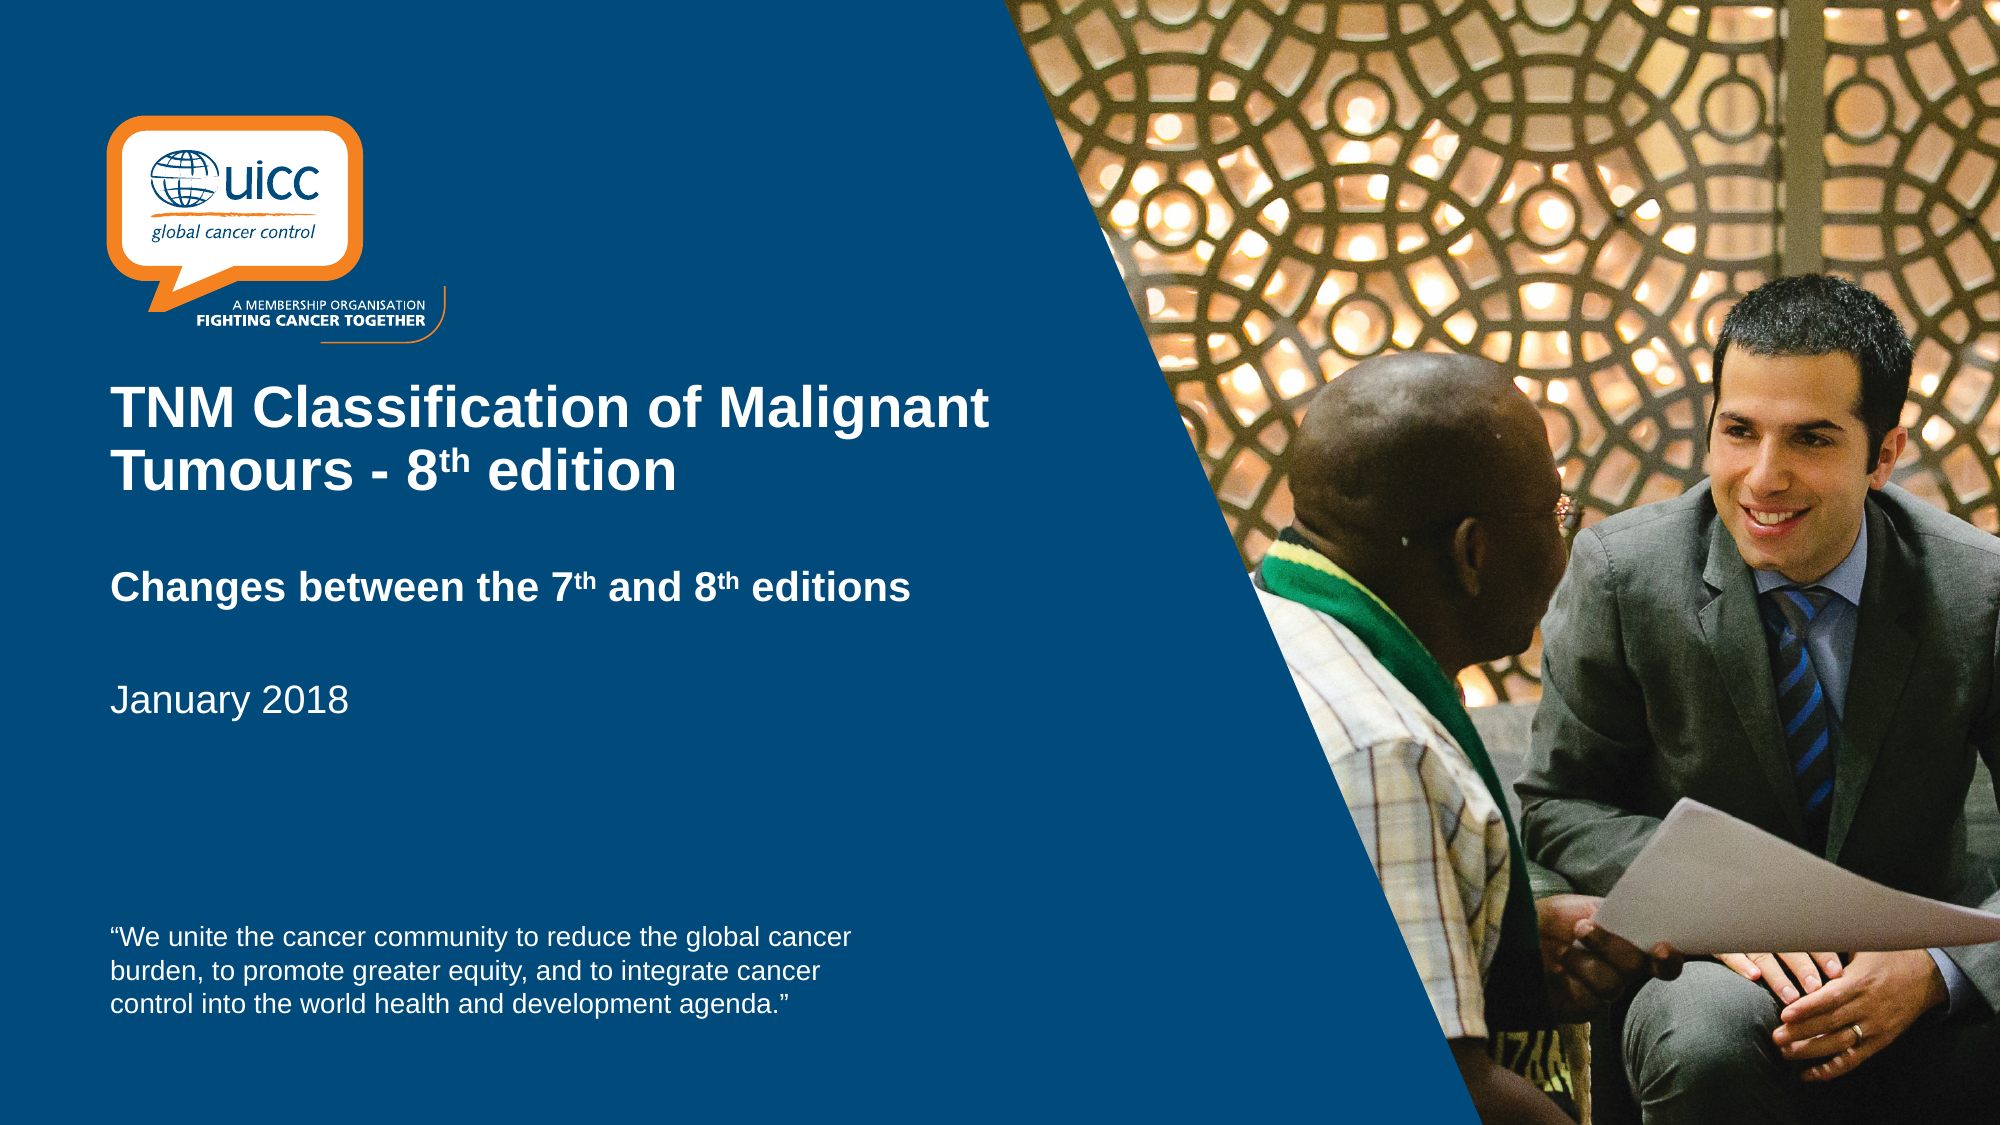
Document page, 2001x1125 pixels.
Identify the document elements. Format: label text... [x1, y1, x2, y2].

title TNM Classification of Malignant Tumours - 8th edition Changes between the 7th and 8th editions [94, 387, 1003, 664]
picture [1003, 0, 2000, 1125]
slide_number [94, 663, 545, 731]
subtitle “We unite the cancer community to reduce the global cancer burden, to promote greater equity, and to integrate cancer control into the world health and development agenda.” [94, 911, 882, 1043]
